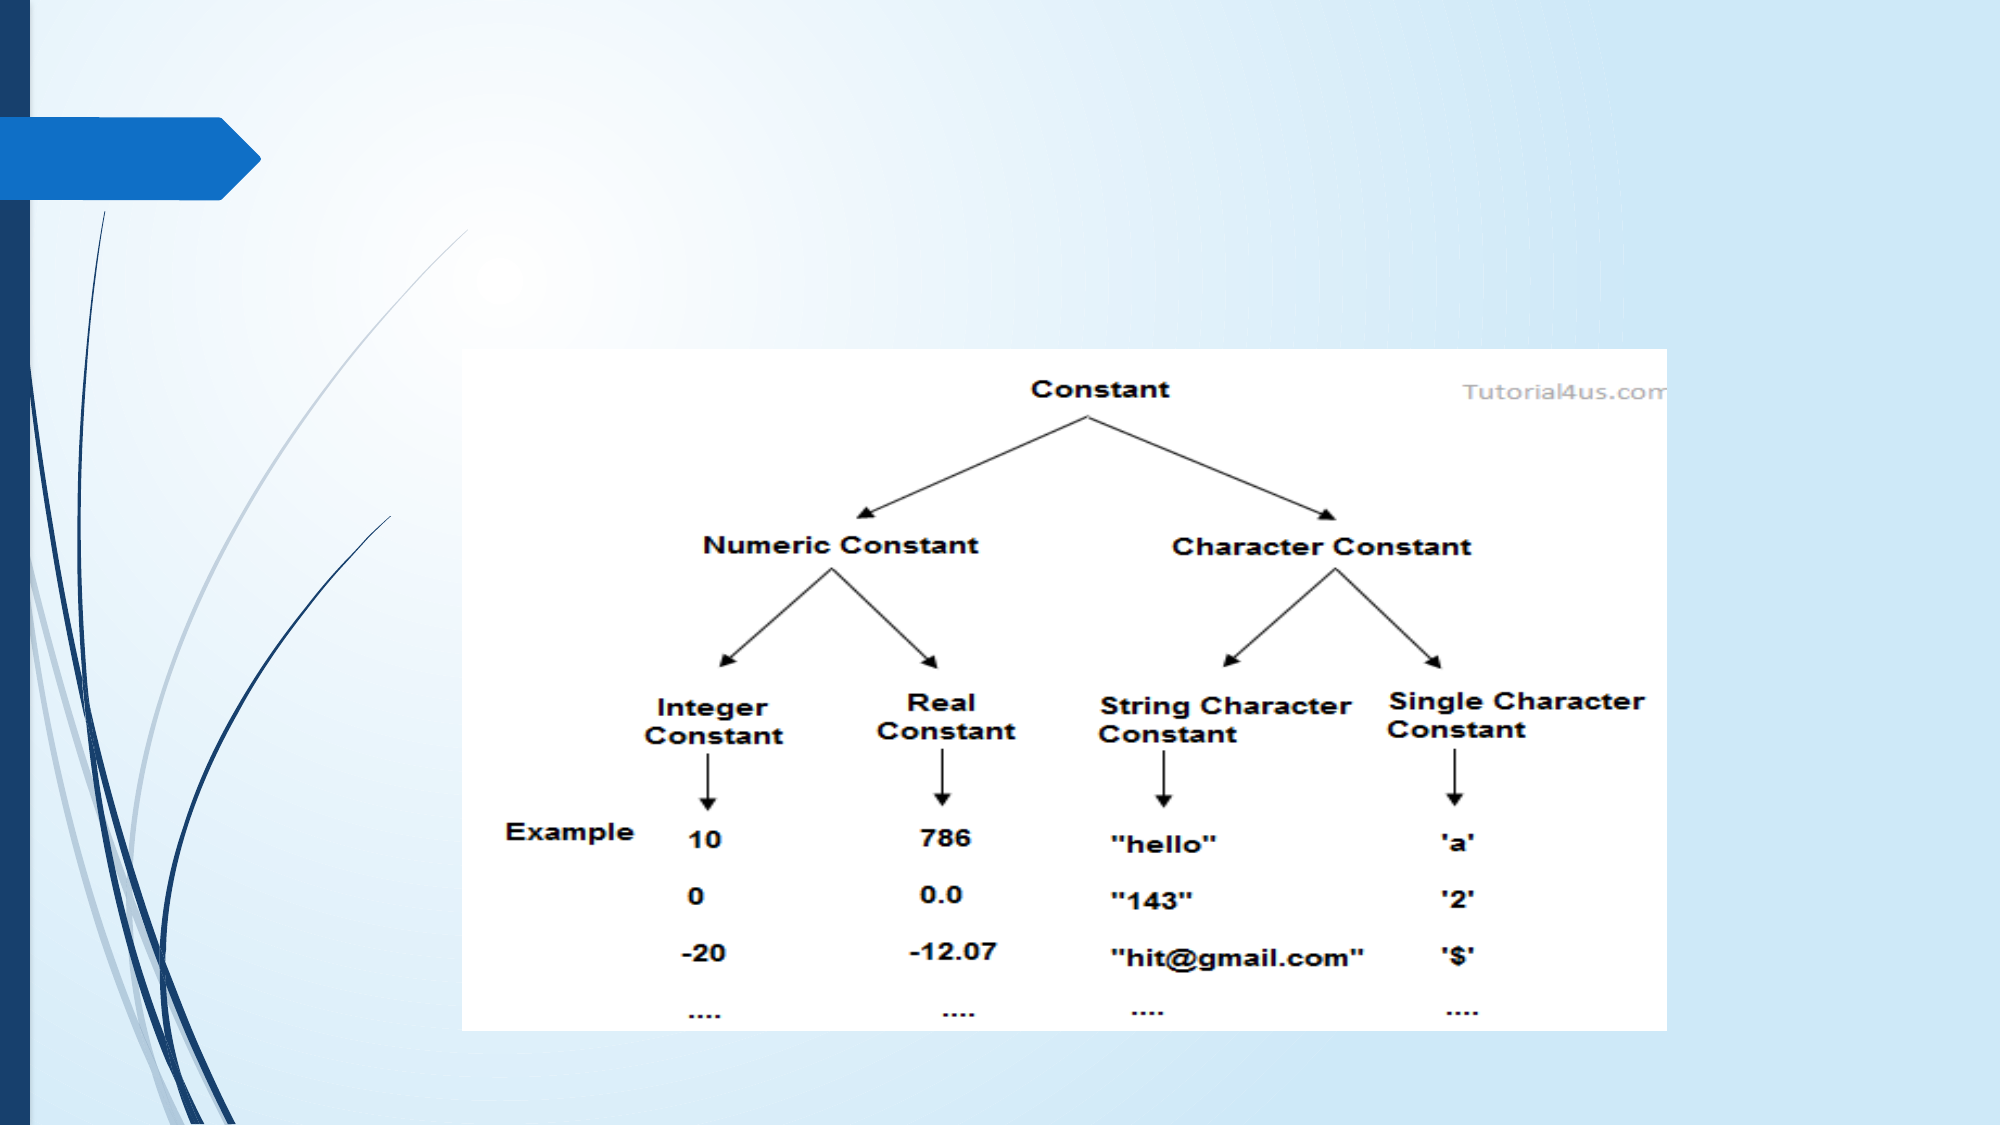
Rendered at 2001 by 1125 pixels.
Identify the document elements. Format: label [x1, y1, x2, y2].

list [462, 349, 1668, 1032]
